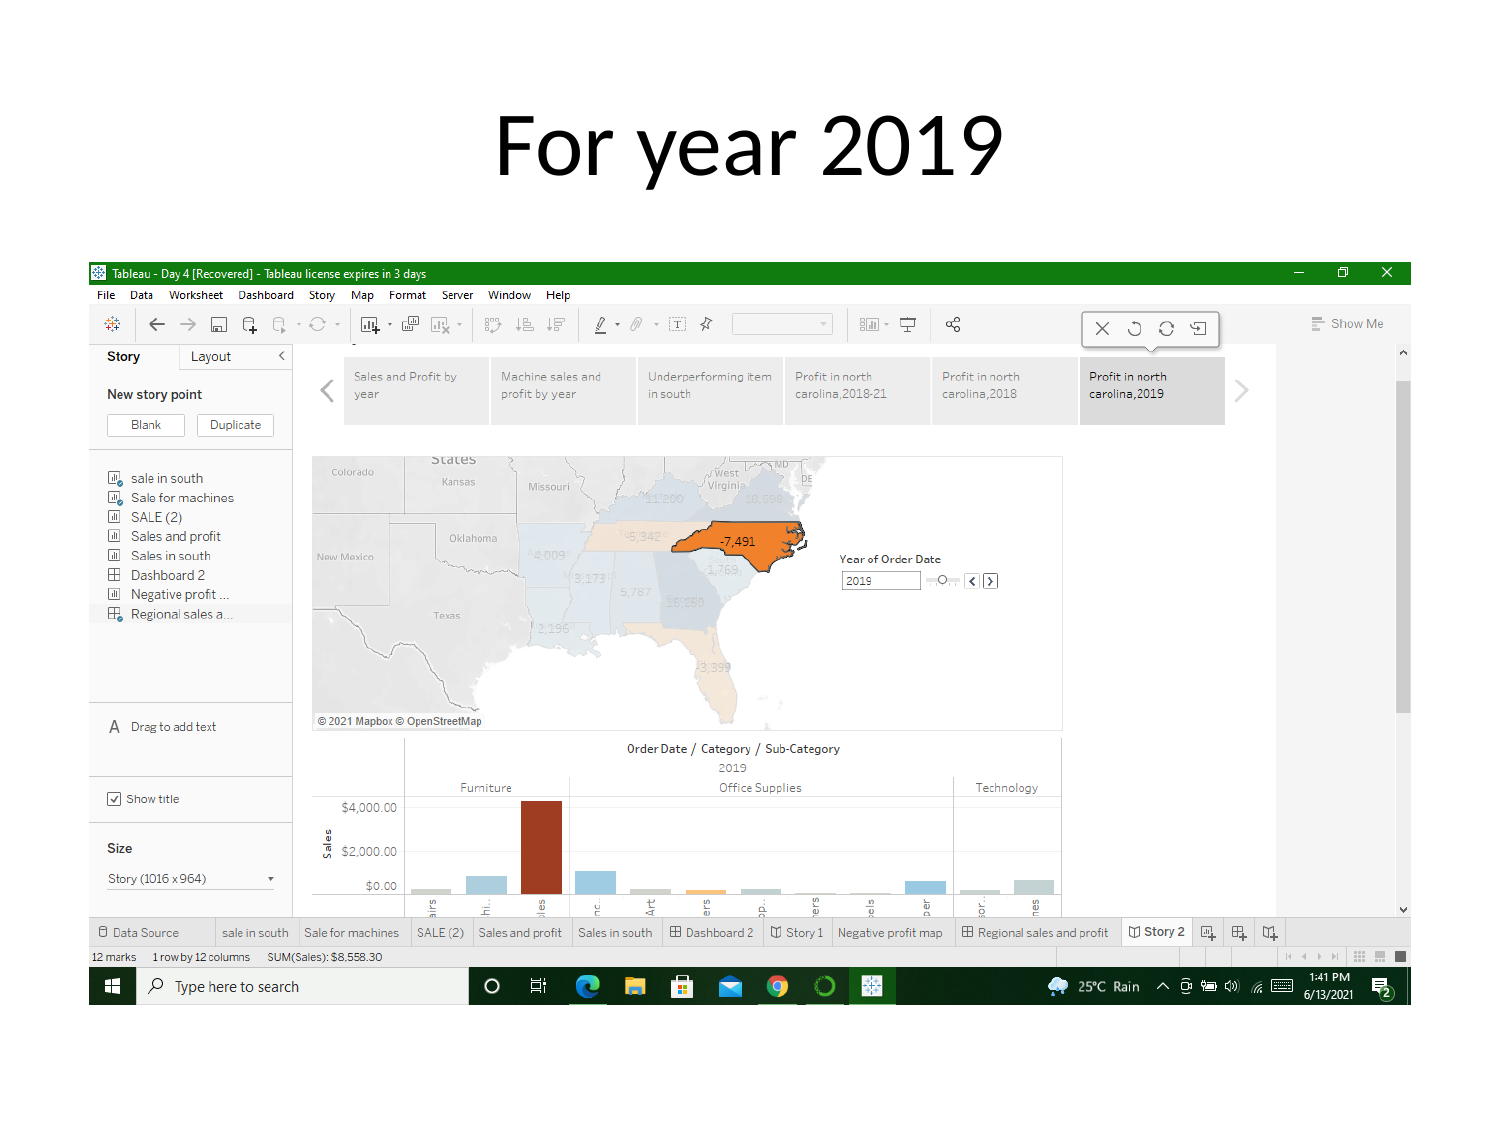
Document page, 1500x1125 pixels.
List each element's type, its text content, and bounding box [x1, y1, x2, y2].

title For year 2019 [75, 45, 1425, 233]
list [89, 262, 1411, 1006]
